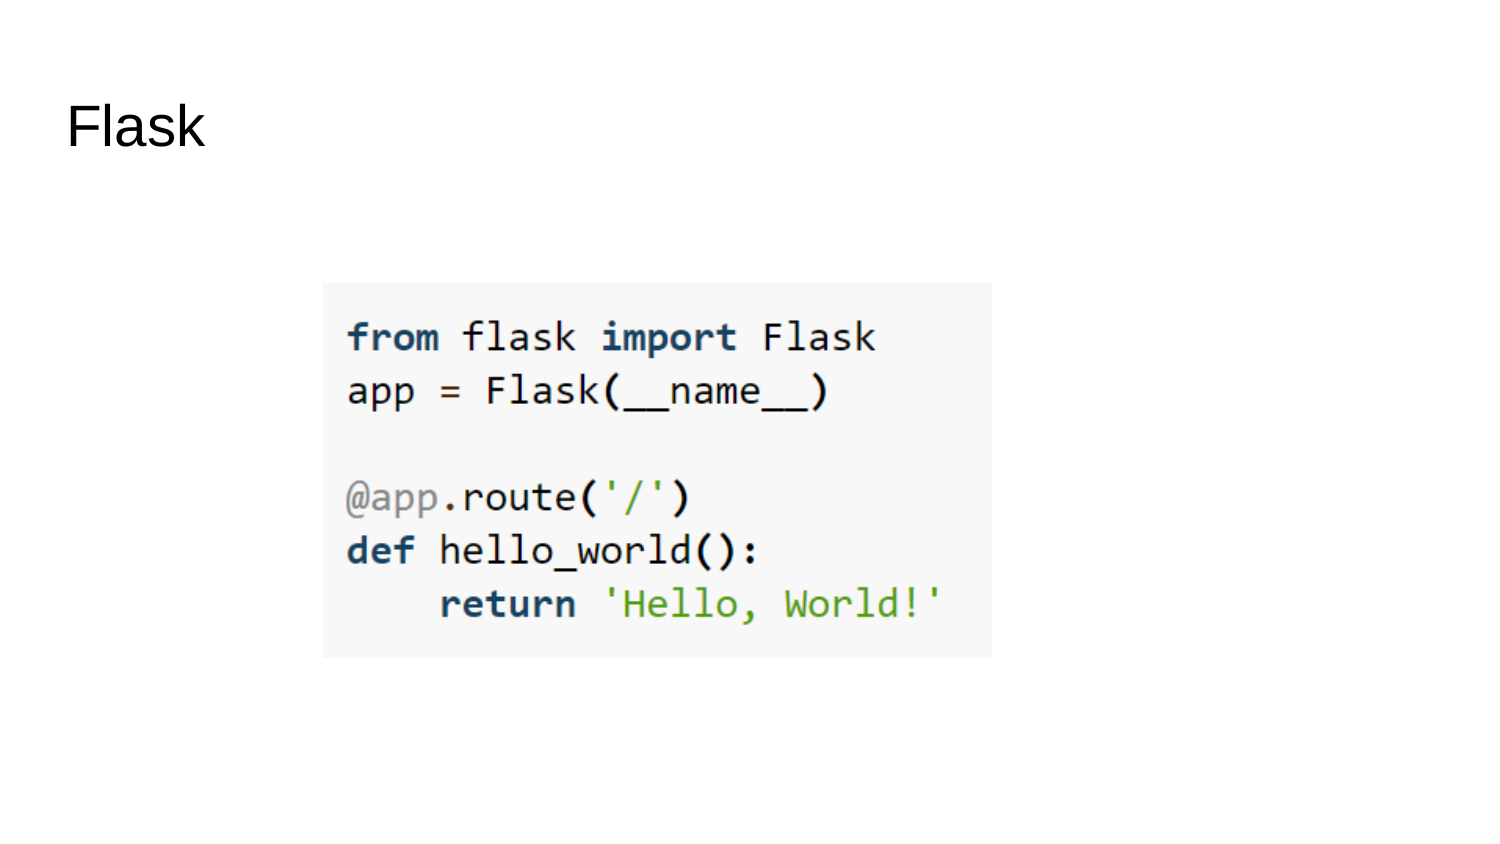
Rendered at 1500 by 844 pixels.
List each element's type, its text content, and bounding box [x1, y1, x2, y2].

picture [323, 280, 992, 658]
title Flask [51, 72, 1449, 167]
